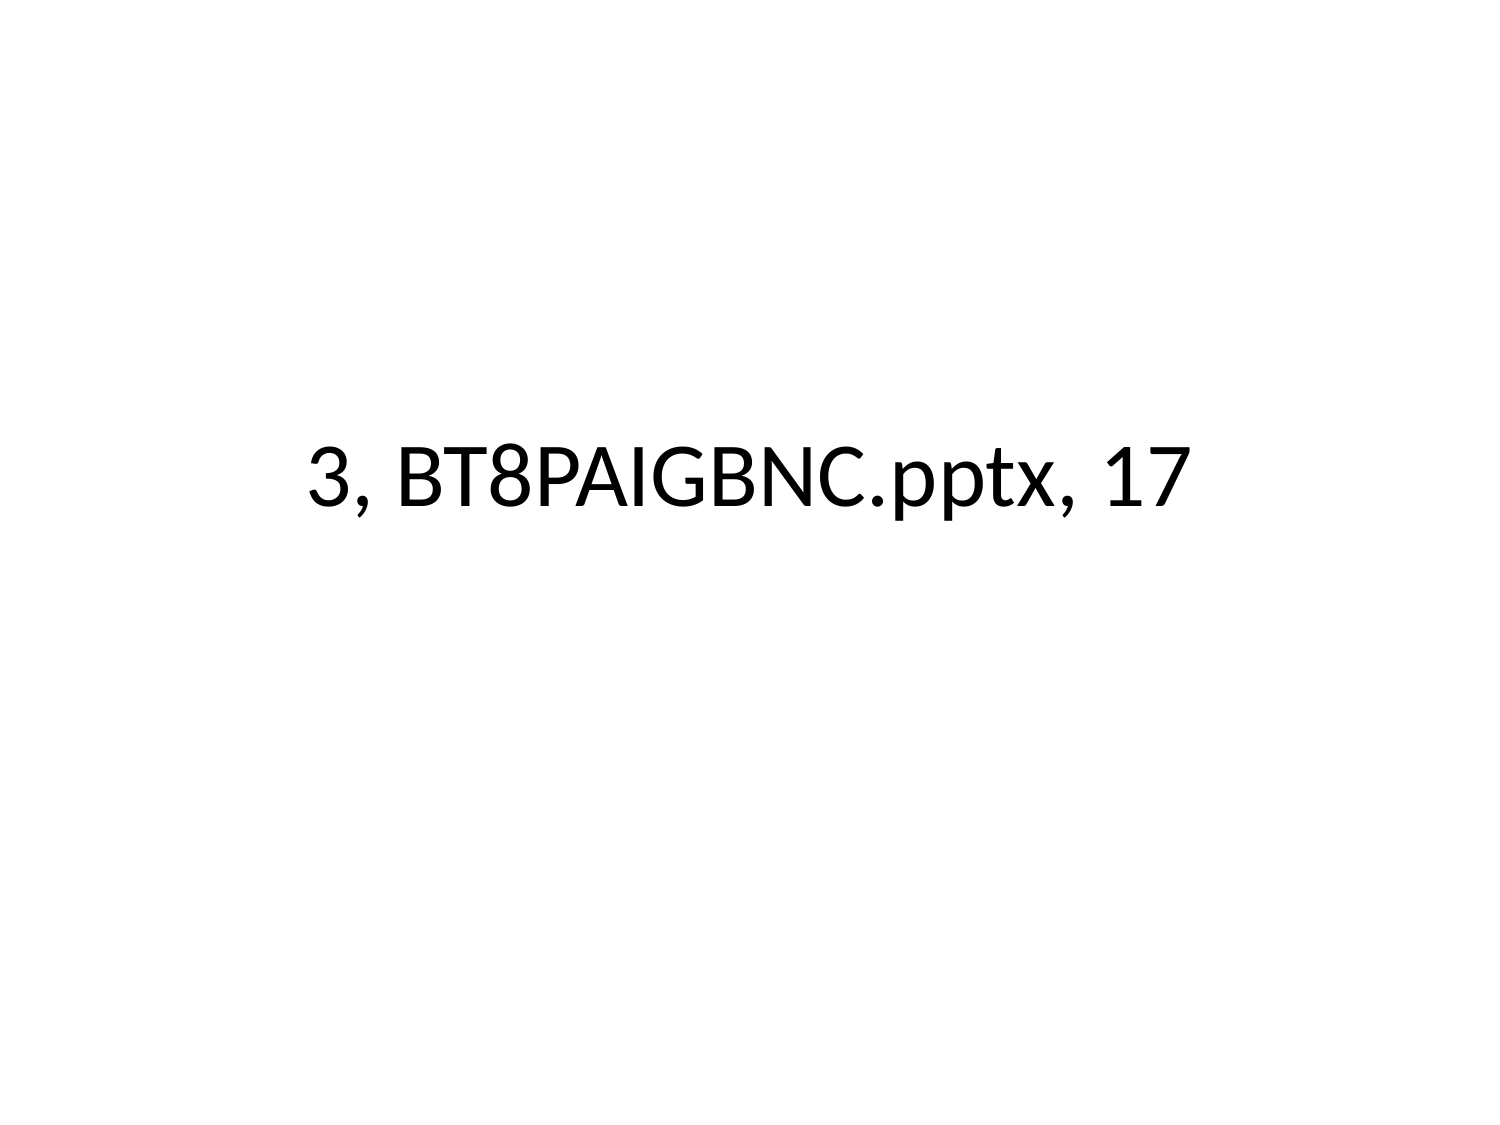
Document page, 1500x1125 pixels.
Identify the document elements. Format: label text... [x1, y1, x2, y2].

title 3, BT8PAIGBNC.pptx, 17 [112, 349, 1388, 591]
